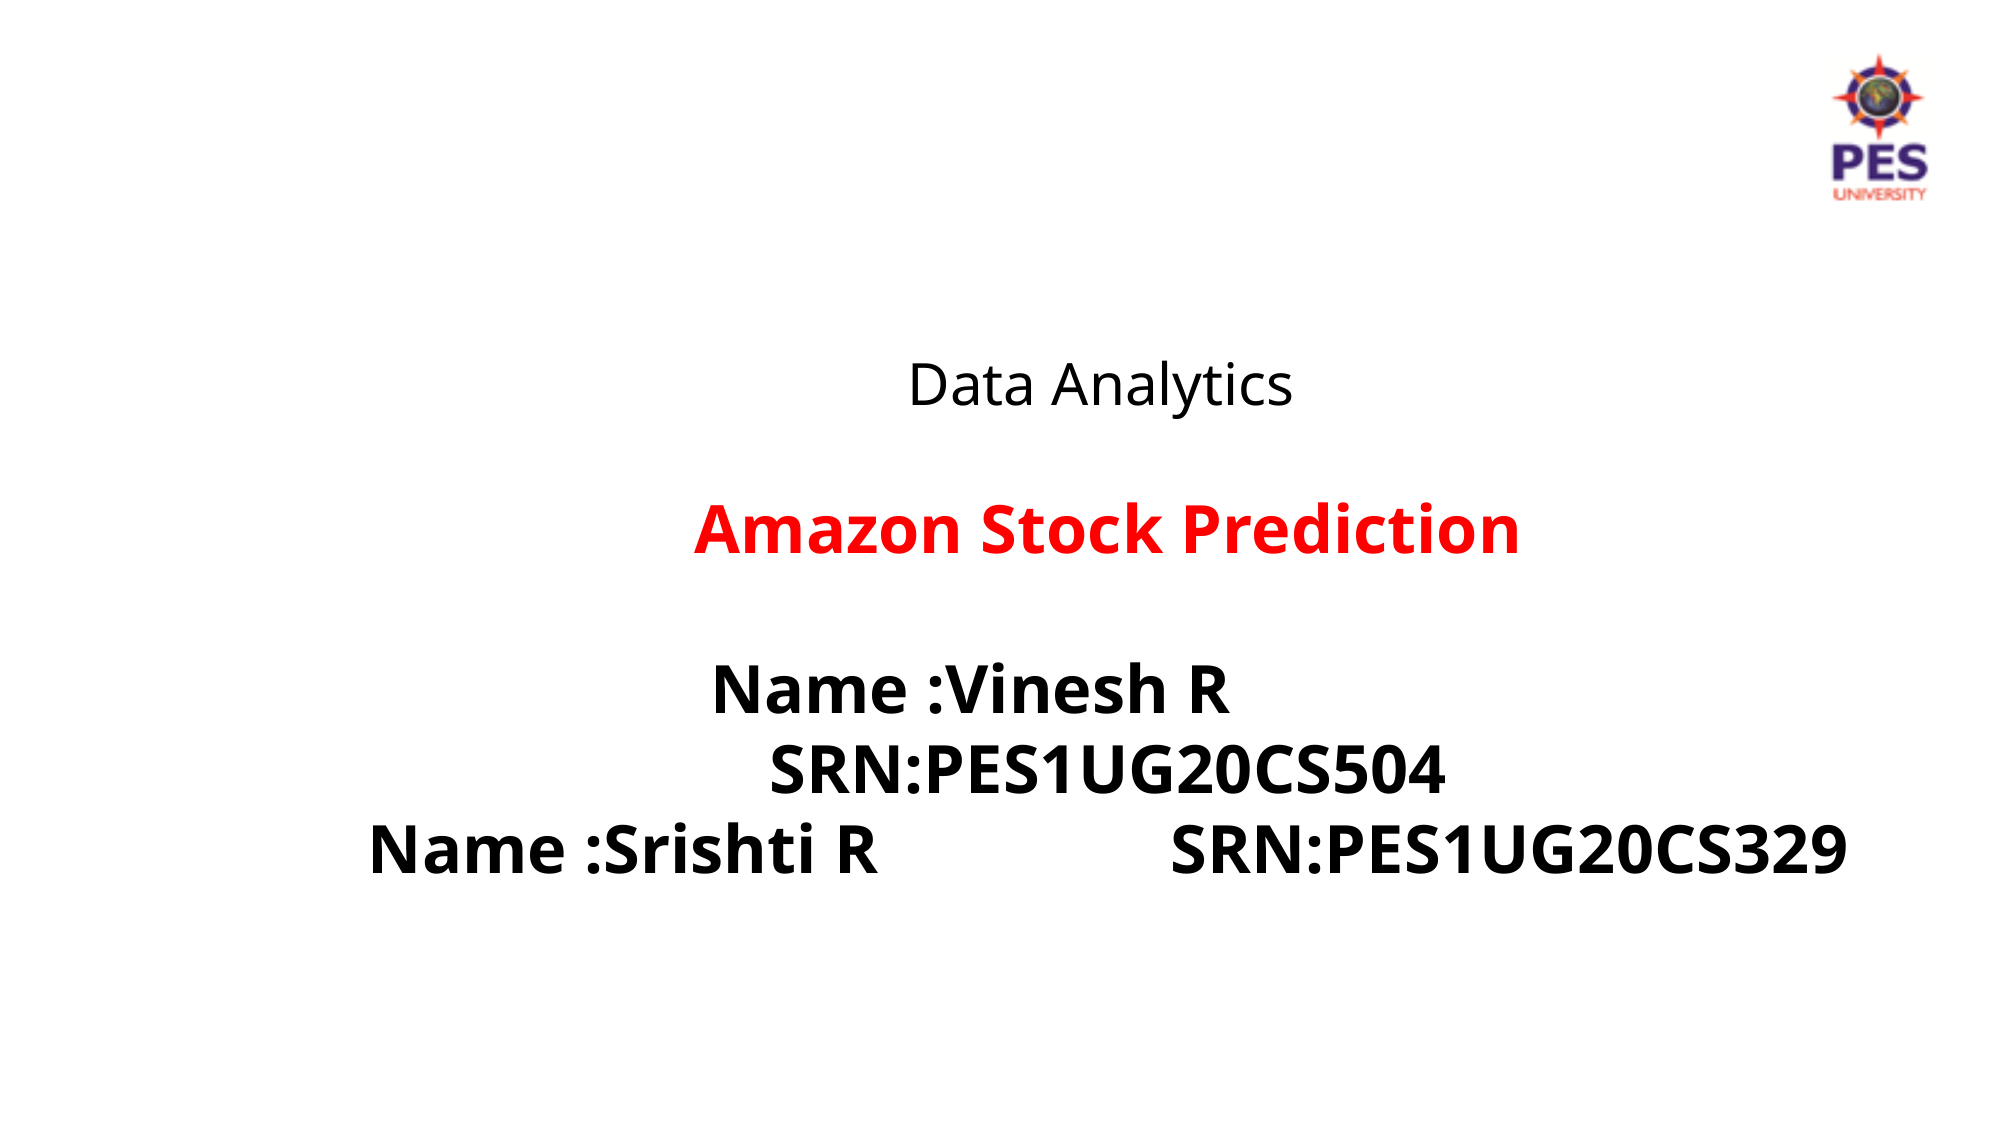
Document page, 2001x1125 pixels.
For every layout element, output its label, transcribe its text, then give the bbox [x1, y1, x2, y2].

picture [1827, 49, 1938, 213]
text_box Data Analytics Amazon Stock Prediction Name :Vinesh R SRN:PES1UG20CS504 Name :Srishti R SRN:PES1UG20CS329 [349, 339, 1868, 1055]
